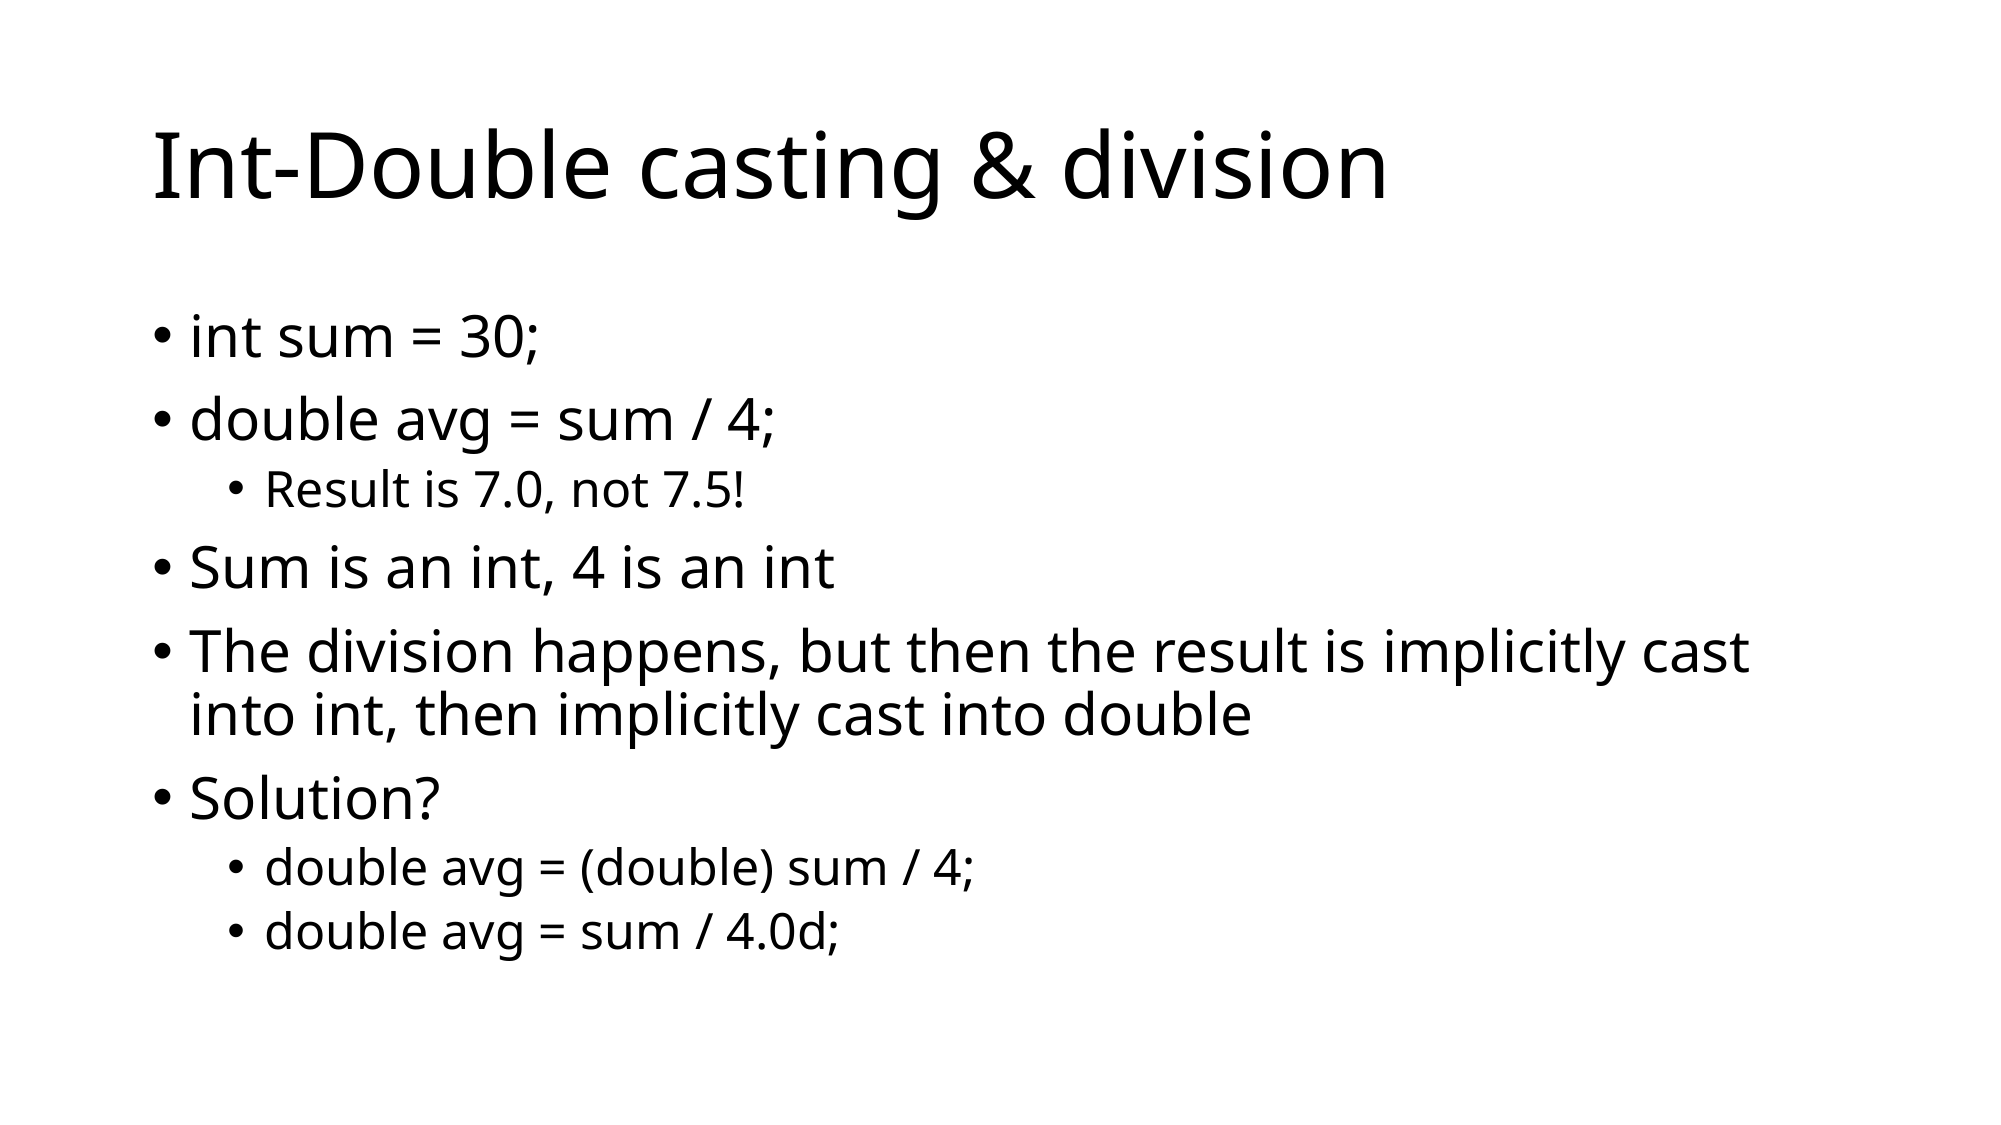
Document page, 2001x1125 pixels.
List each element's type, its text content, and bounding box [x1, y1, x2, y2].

list int sum = 30; double avg = sum / 4; Result is 7.0, not 7.5! Sum is an int, 4 is an int The division happens, but then the result is implicitly cast into int, then implicitly cast into double Solution? double avg = (double) sum / 4; double avg = sum / 4.0d; [137, 299, 1863, 1014]
title Int-Double casting & division [137, 59, 1863, 278]
